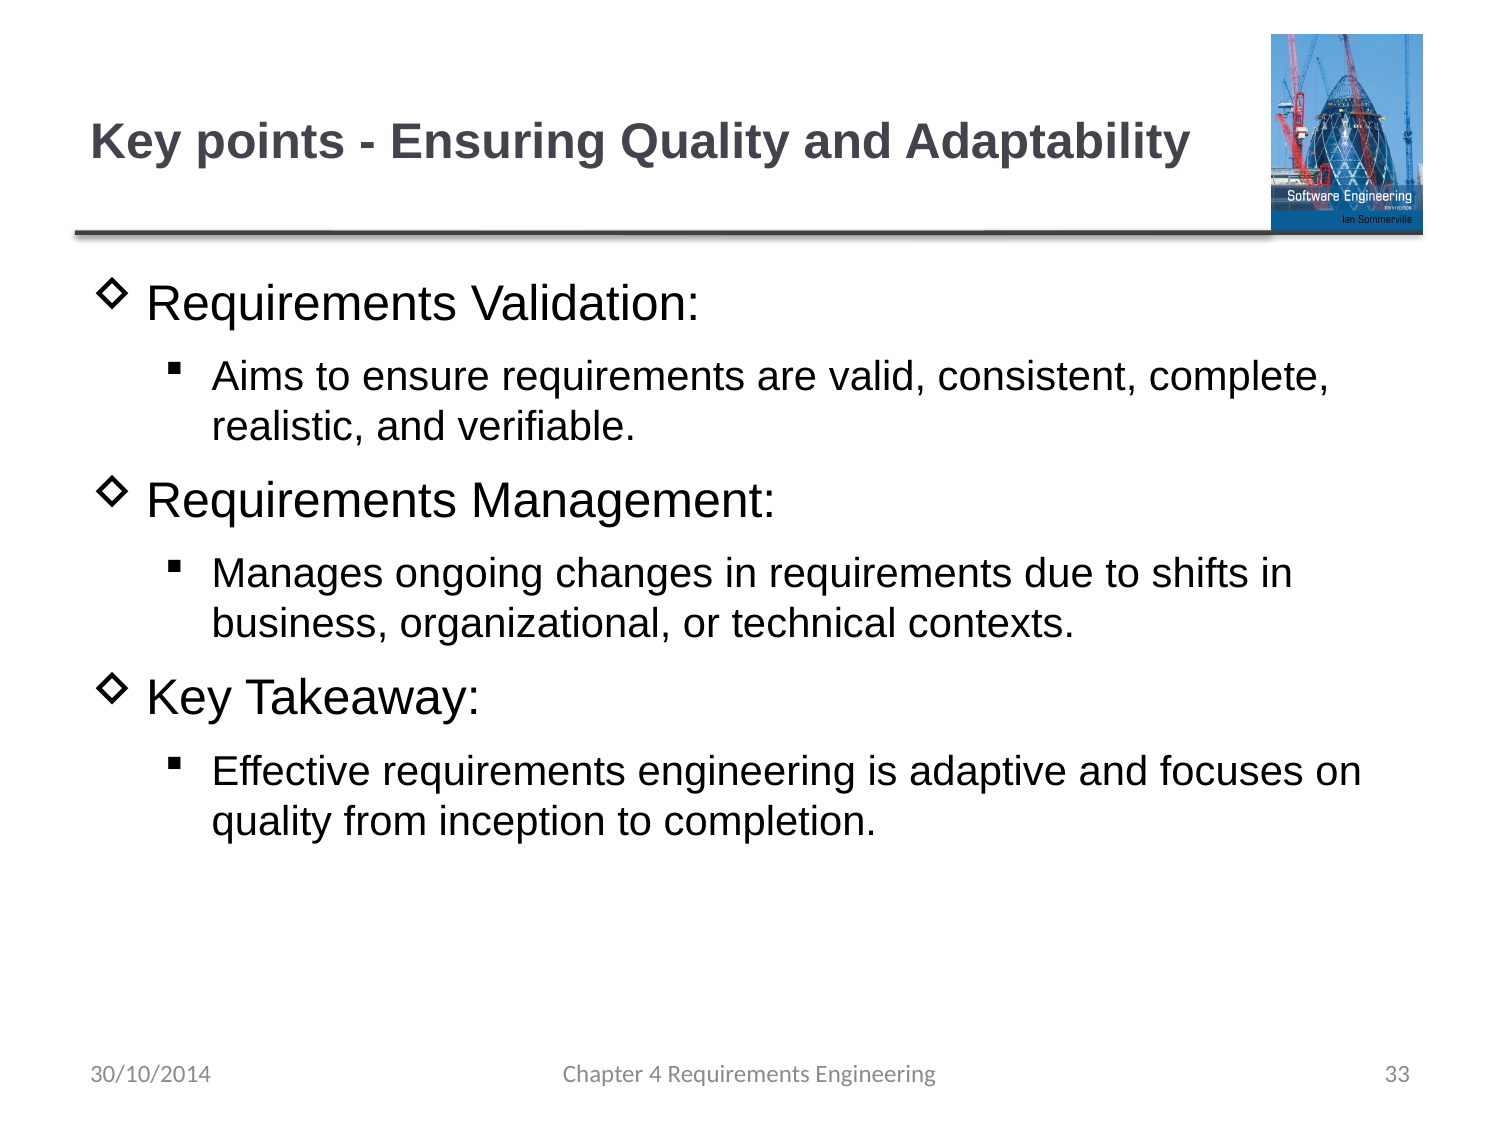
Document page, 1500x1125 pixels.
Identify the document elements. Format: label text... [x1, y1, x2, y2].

slide_number 33 [1074, 1042, 1425, 1103]
picture [1271, 34, 1423, 230]
footer Chapter 4 Requirements Engineering [512, 1042, 988, 1103]
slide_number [75, 1042, 425, 1103]
title Key points - Ensuring Quality and Adaptability [74, 44, 1272, 233]
list Requirements Validation: Aims to ensure requirements are valid, consistent, complete, realistic, and verifiable. Requirements Management: Manages ongoing changes in requirements due to shifts in business, organizational, or technical contexts. Key Takeaway: Effective requirements engineering is adaptive and focuses on quality from inception to completion. [75, 262, 1425, 1005]
